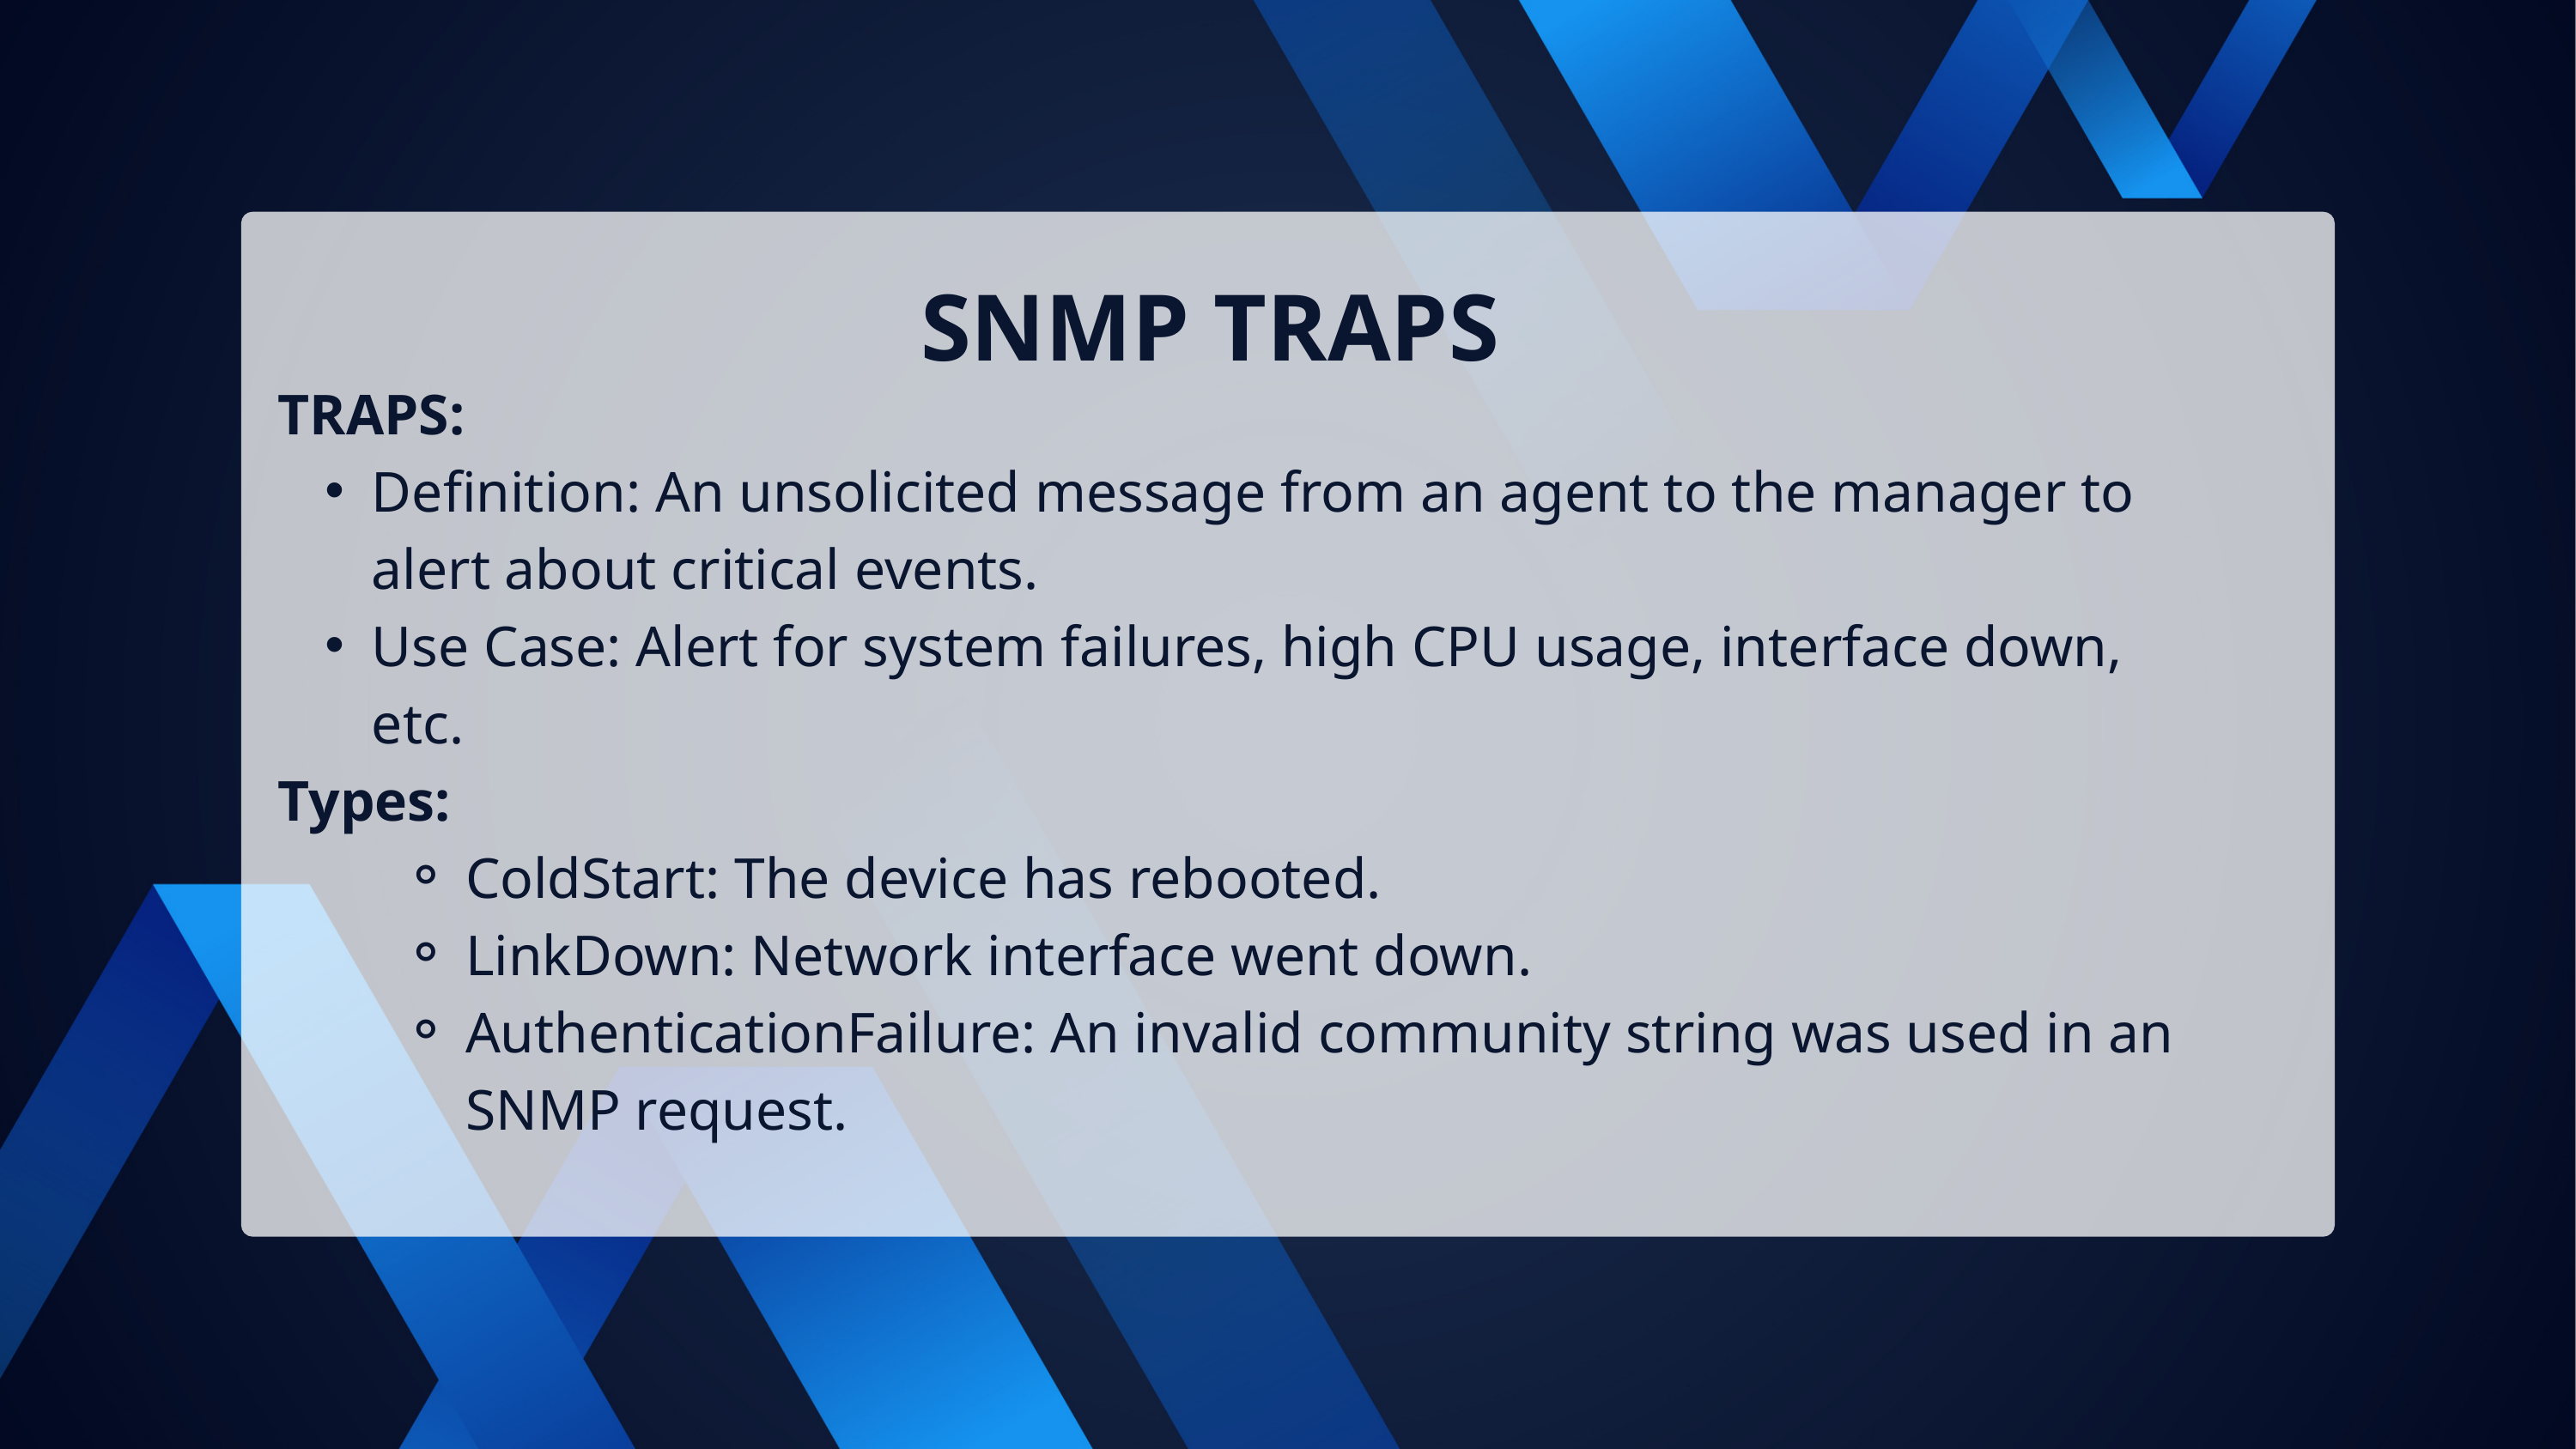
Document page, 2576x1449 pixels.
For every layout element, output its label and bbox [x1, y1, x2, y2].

text_box [0, 0, 2576, 1449]
text_box [240, 211, 2336, 1237]
